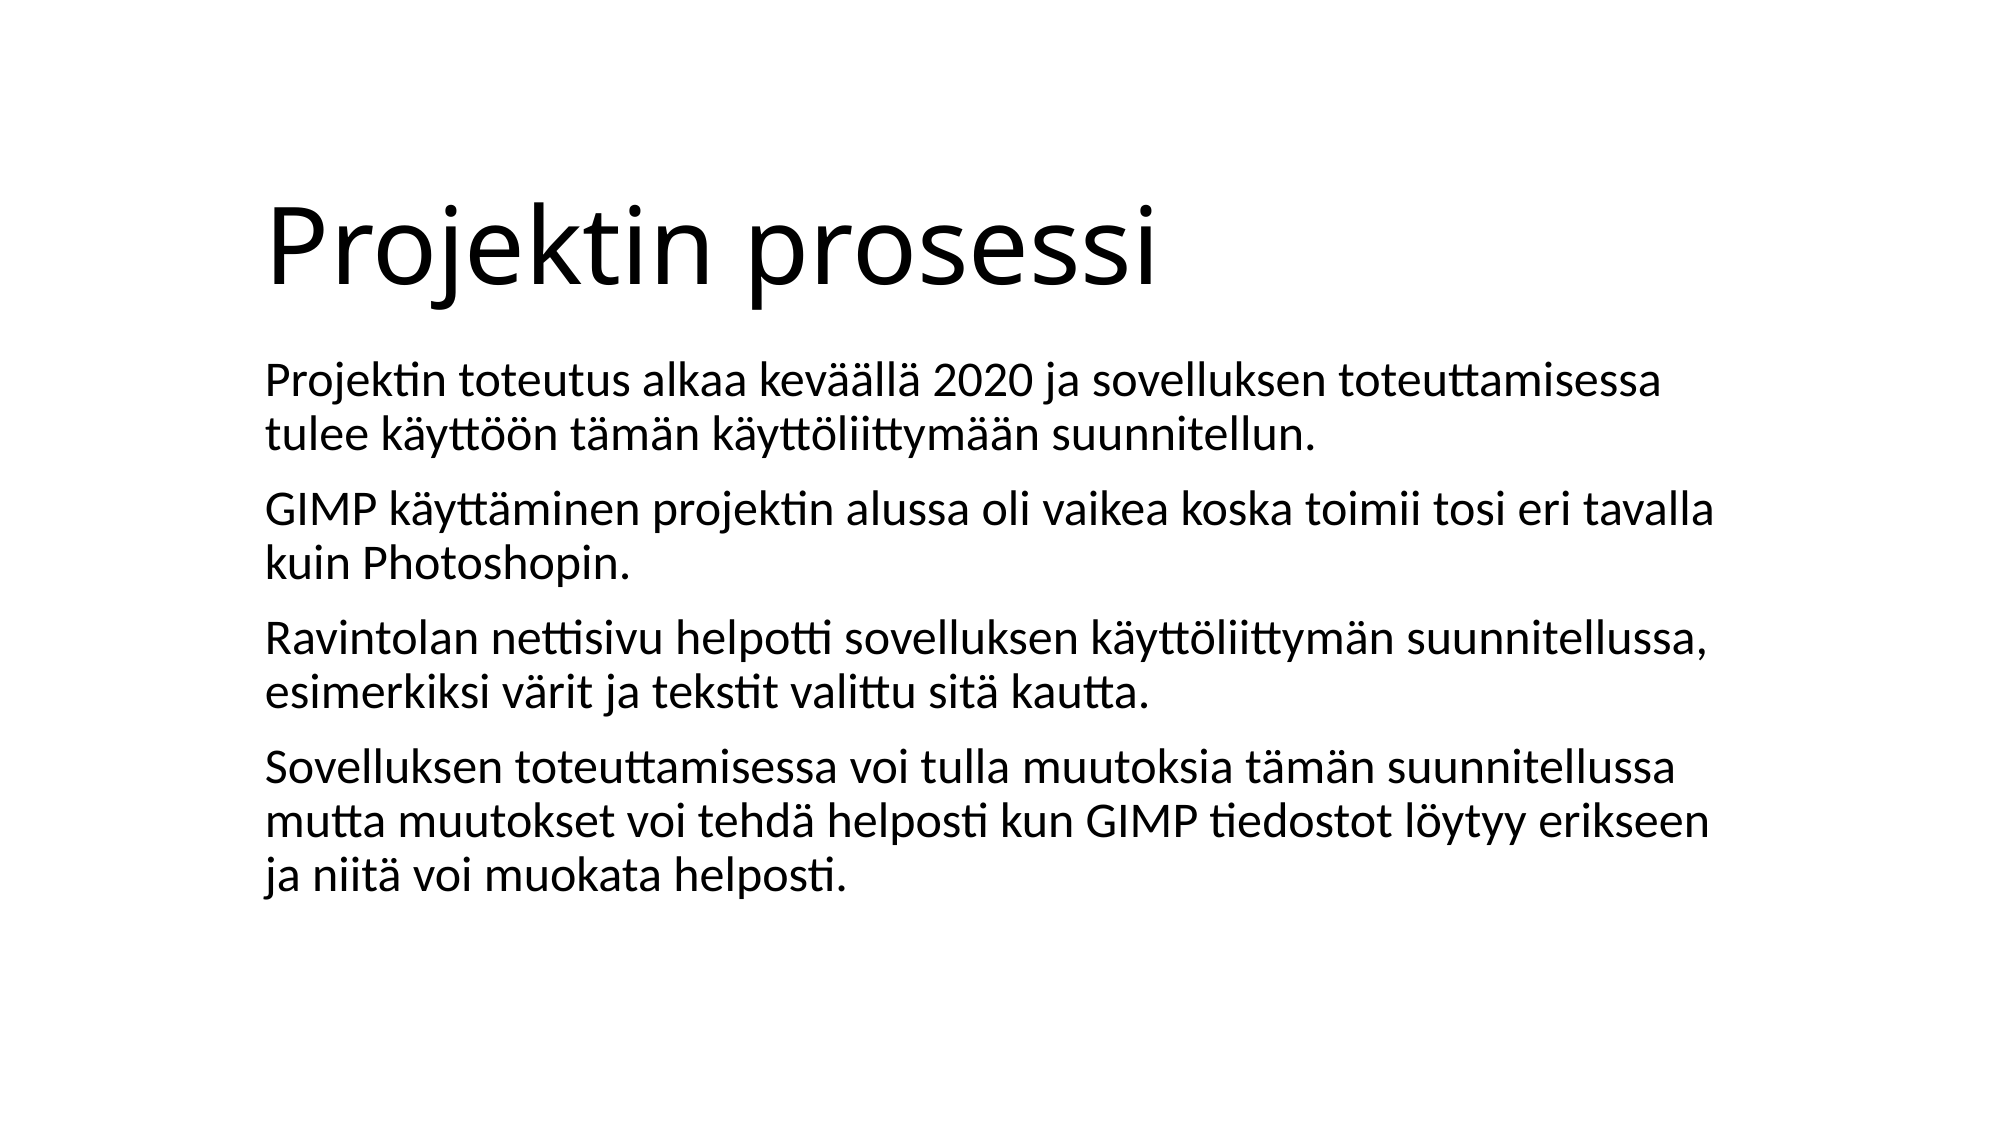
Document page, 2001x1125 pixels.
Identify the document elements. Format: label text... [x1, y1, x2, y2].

title Projektin prosessi [249, 184, 1750, 316]
subtitle Projektin toteutus alkaa keväällä 2020 ja sovelluksen toteuttamisessa tulee käyttöön tämän käyttöliittymään suunnitellun. GIMP käyttäminen projektin alussa oli vaikea koska toimii tosi eri tavalla kuin Photoshopin. Ravintolan nettisivu helpotti sovelluksen käyttöliittymän suunnitellussa, esimerkiksi värit ja tekstit valittu sitä kautta. Sovelluksen toteuttamisessa voi tulla muutoksia tämän suunnitellussa mutta muutokset voi tehdä helposti kun GIMP tiedostot löytyy erikseen ja niitä voi muokata helposti. [249, 346, 1750, 1024]
